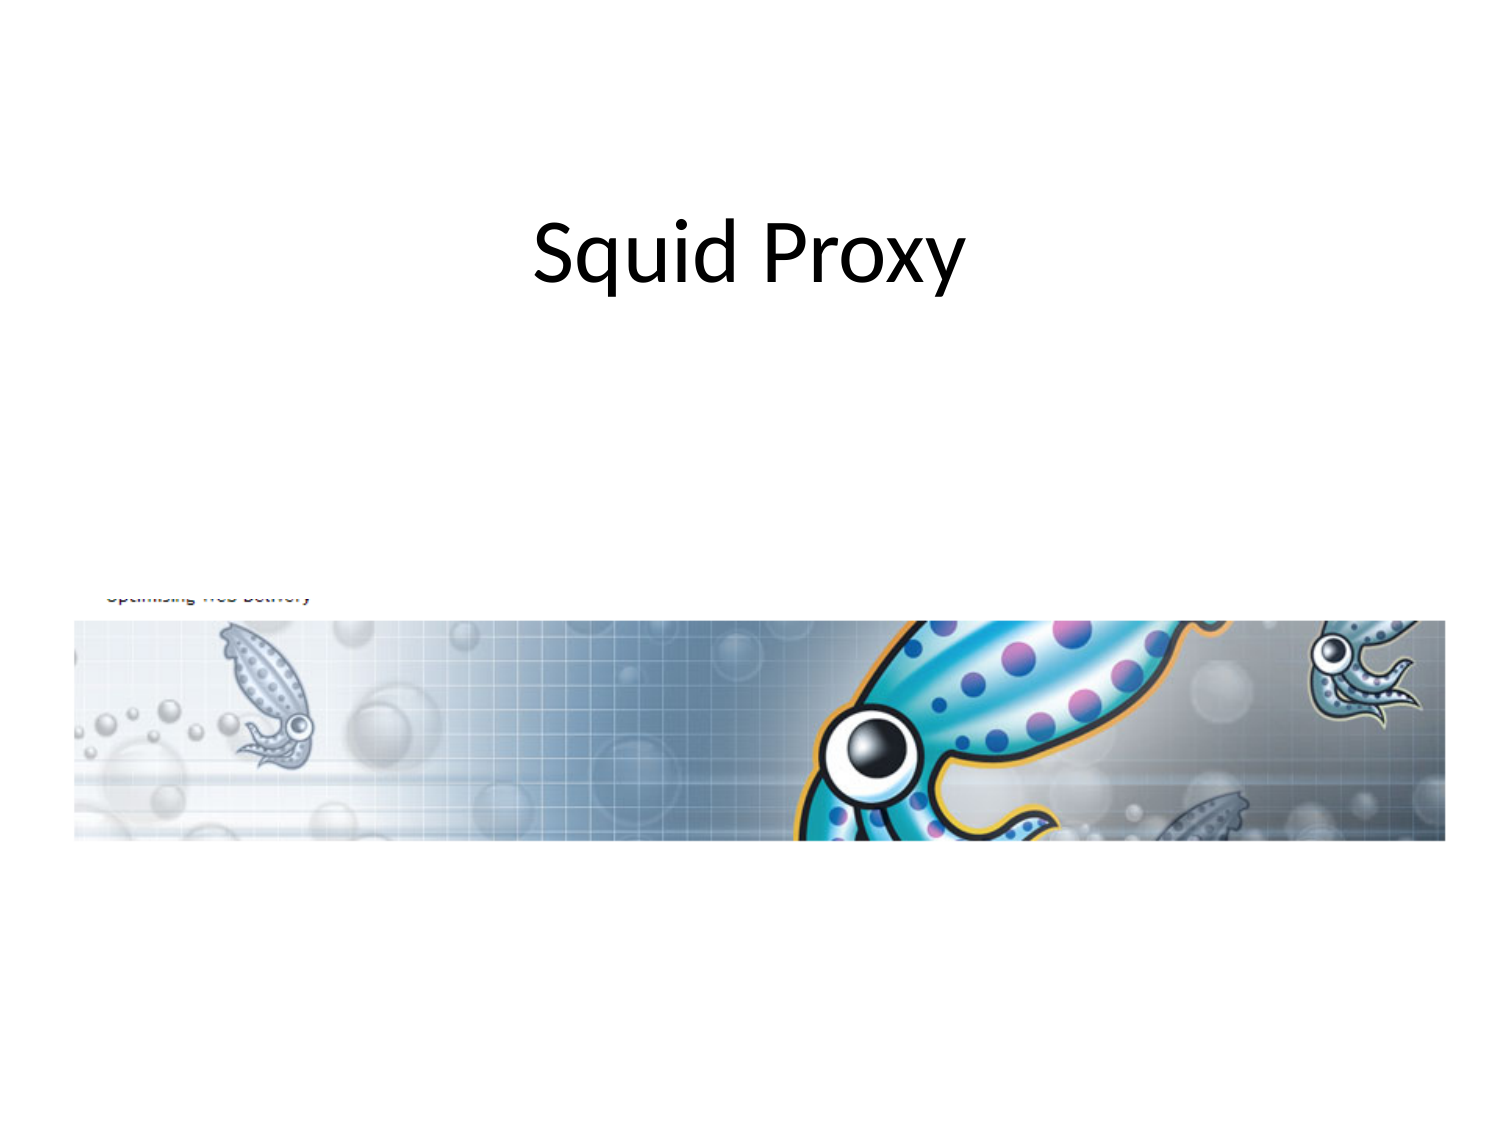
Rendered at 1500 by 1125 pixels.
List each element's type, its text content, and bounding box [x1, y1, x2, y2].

picture [62, 599, 1473, 868]
title Squid Proxy [112, 125, 1388, 367]
